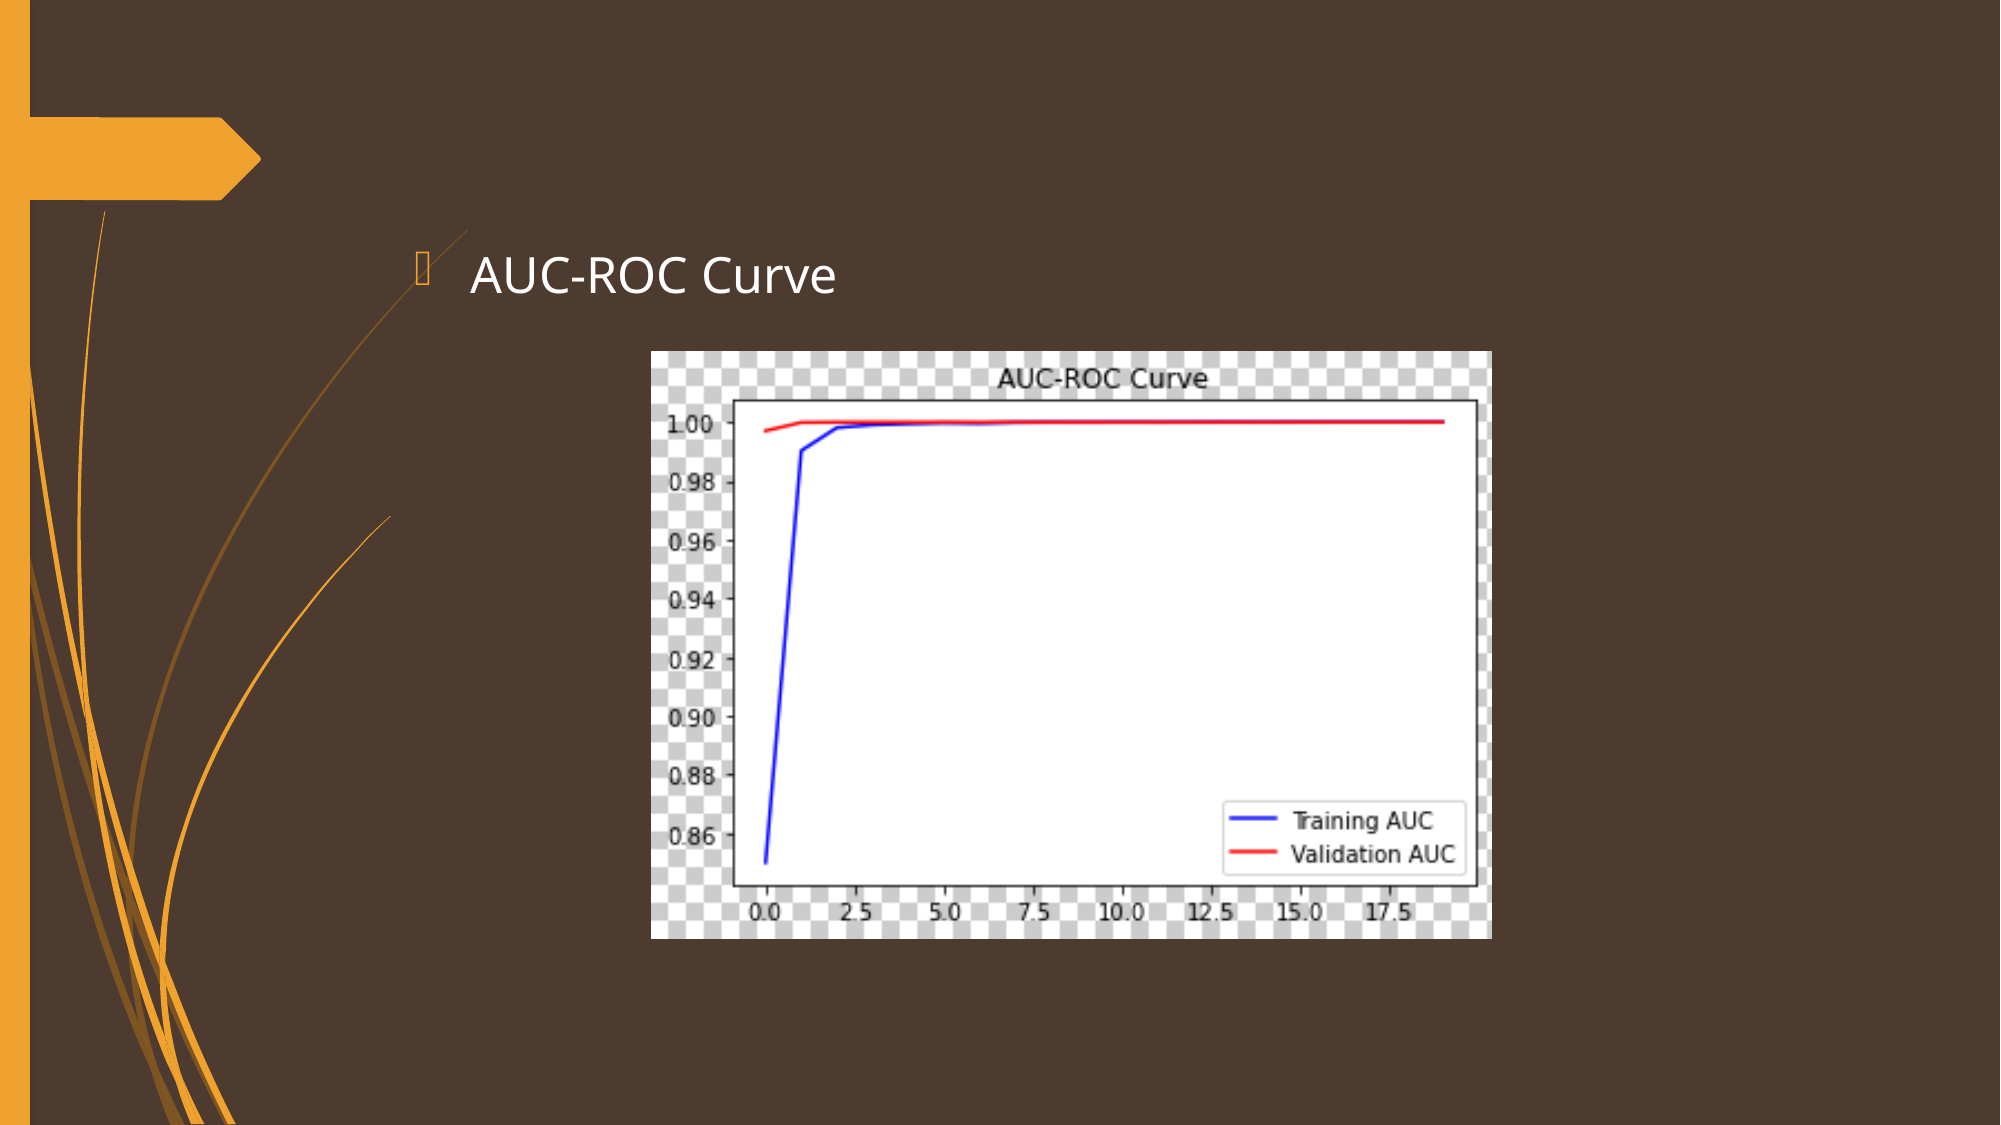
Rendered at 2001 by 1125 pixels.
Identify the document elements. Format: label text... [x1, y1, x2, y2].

picture [651, 351, 1492, 939]
list AUC-ROC Curve [399, 235, 1862, 1025]
